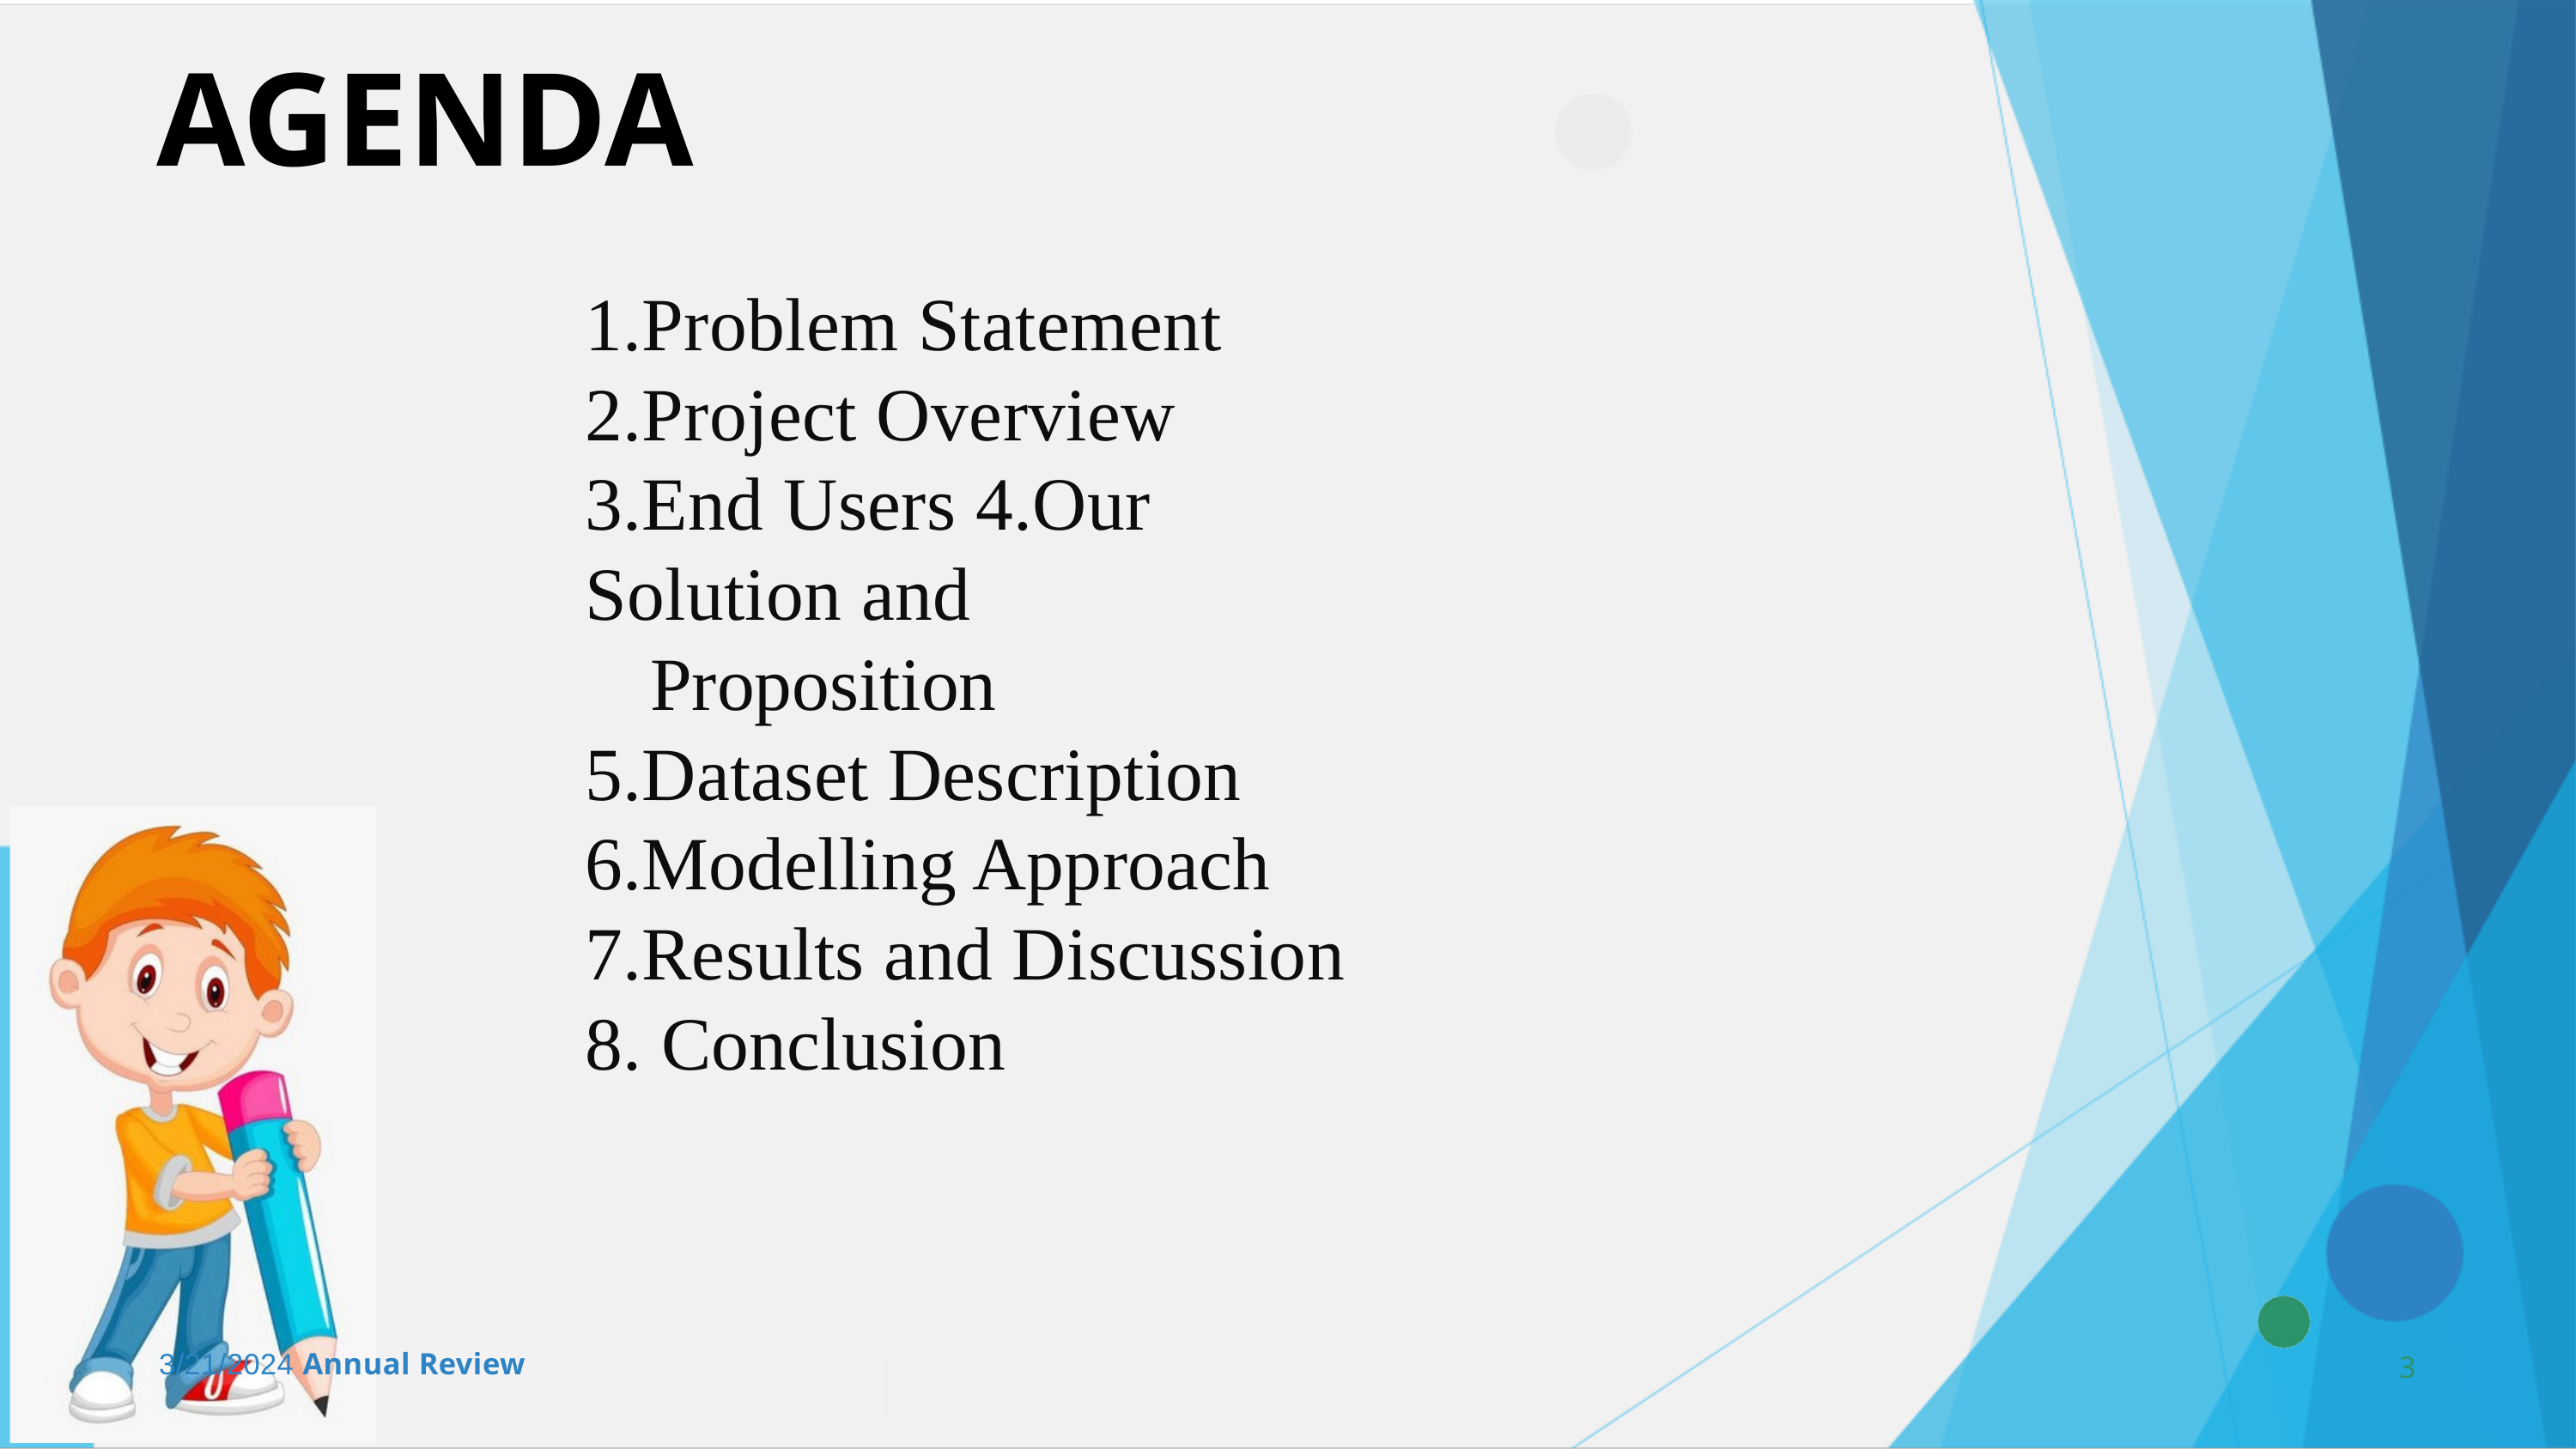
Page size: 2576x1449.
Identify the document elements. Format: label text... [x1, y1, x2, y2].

text_box [0, 0, 2576, 1449]
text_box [9, 806, 377, 1443]
text_box [381, 1354, 883, 1417]
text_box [2257, 1295, 2311, 1349]
text_box 3/21/2024 Annual Review [381, 1339, 540, 1381]
text_box Proposition [650, 635, 1035, 724]
text_box 5.Dataset Description 6.Modelling Approach 7.Results and Discussion 8. Conclusion [585, 724, 1407, 1085]
text_box 3 [2398, 1343, 2415, 1385]
text_box AGENDA [156, 11, 842, 192]
text_box 1.Problem Statement 2.Project Overview 3.End Users 4.Our Solution and [584, 276, 1279, 636]
